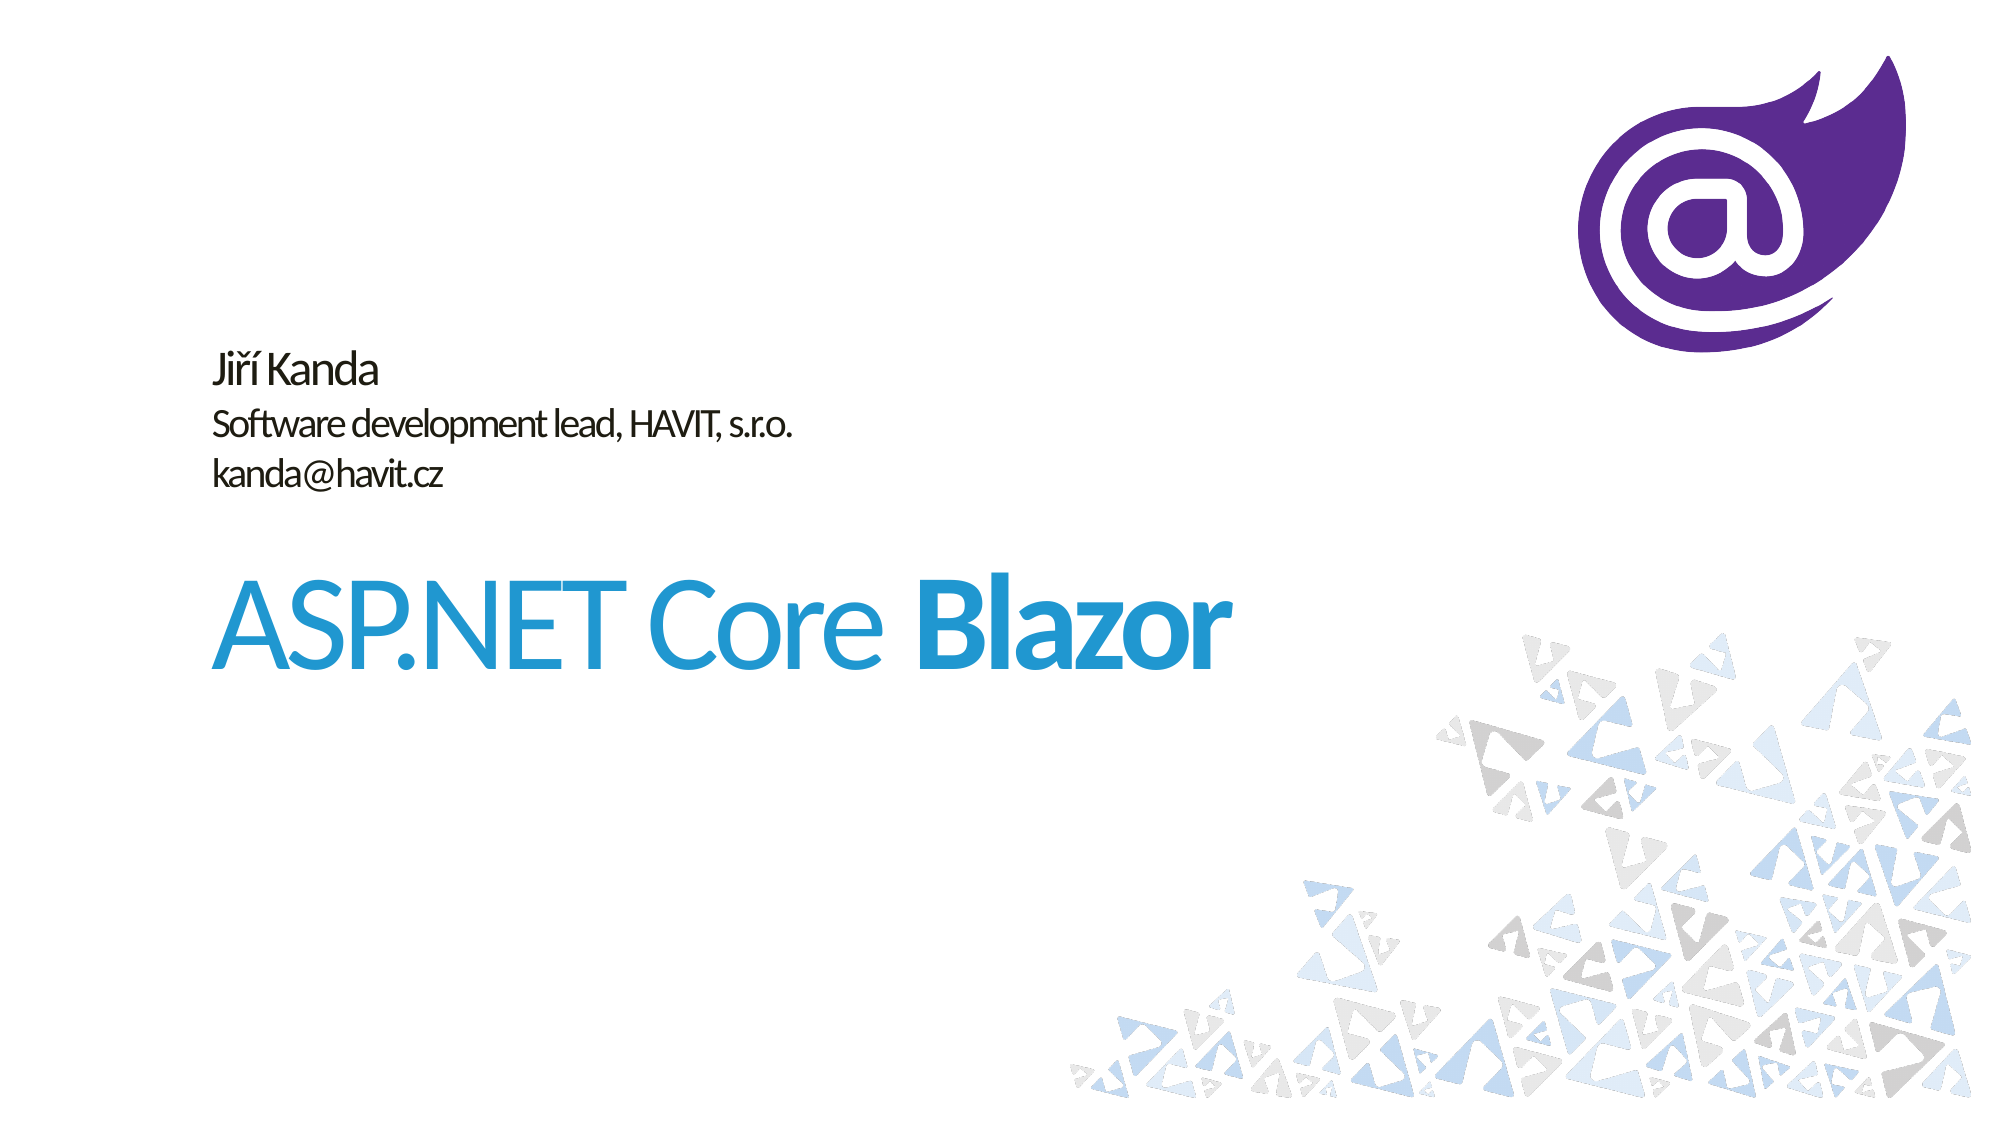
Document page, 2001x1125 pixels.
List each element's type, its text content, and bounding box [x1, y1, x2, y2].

list Jiří Kanda Software development lead, HAVIT, s.r.o. kanda@havit.cz [196, 278, 1638, 504]
picture [1578, 40, 1906, 368]
picture [1070, 633, 1971, 1098]
title ASP.NET Core Blazor [196, 525, 1638, 858]
